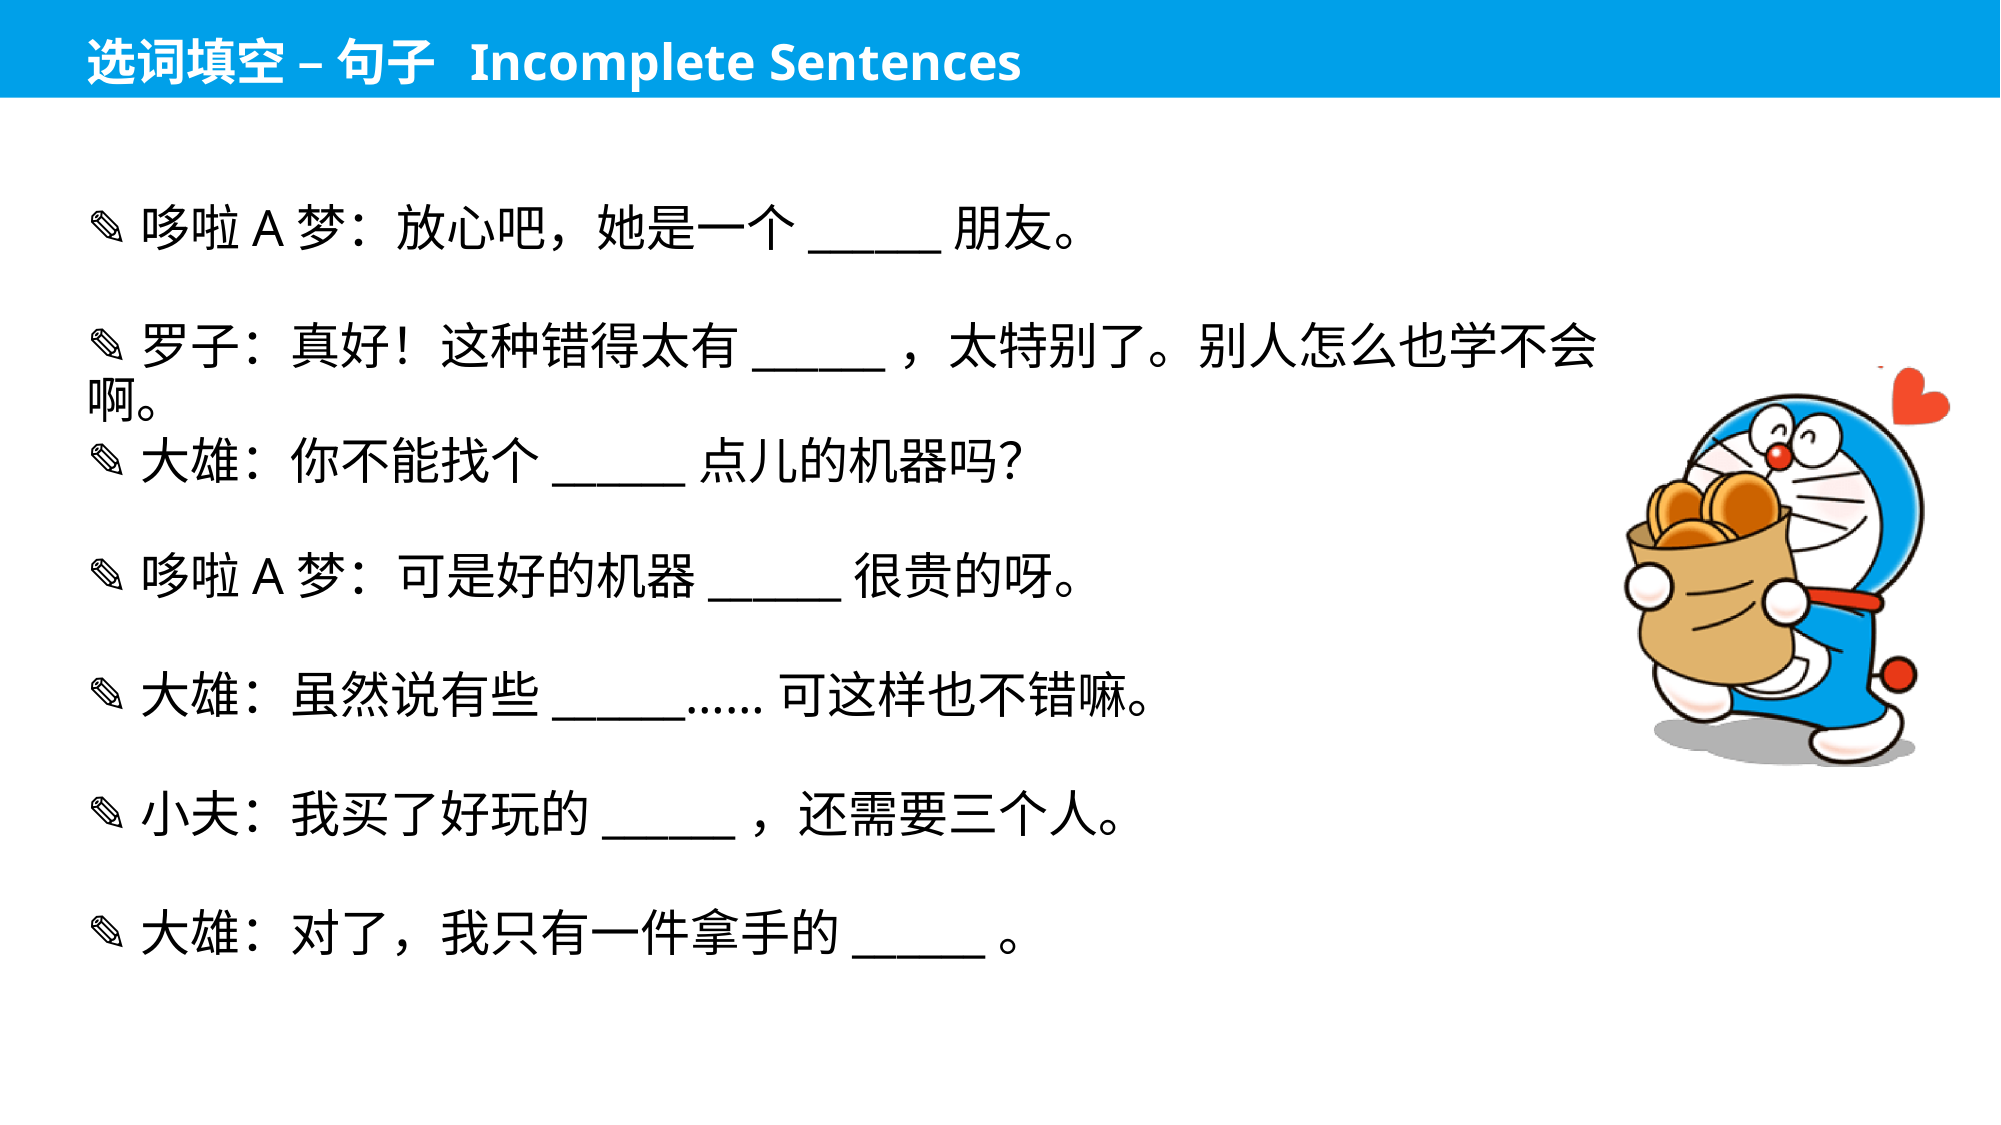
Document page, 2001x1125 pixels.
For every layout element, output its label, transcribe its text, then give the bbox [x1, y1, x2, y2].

list ✎哆啦A梦：放心吧，她是一个______朋友。 [71, 195, 1615, 294]
list ✎大雄：对了，我只有一件拿手的______。 [71, 900, 1615, 999]
list ✎大雄：虽然说有些______……可这样也不错嘛。 [71, 662, 1615, 761]
list ✎大雄：你不能找个______点儿的机器吗？ [71, 428, 1615, 527]
picture [1586, 366, 1987, 767]
list ✎哆啦A梦：可是好的机器______很贵的呀。 [71, 543, 1615, 642]
list ✎小夫：我买了好玩的______，还需要三个人。 [71, 781, 1615, 880]
list ✎罗子：真好！这种错得太有______，太特别了。别人怎么也学不会啊。 [71, 313, 1615, 412]
